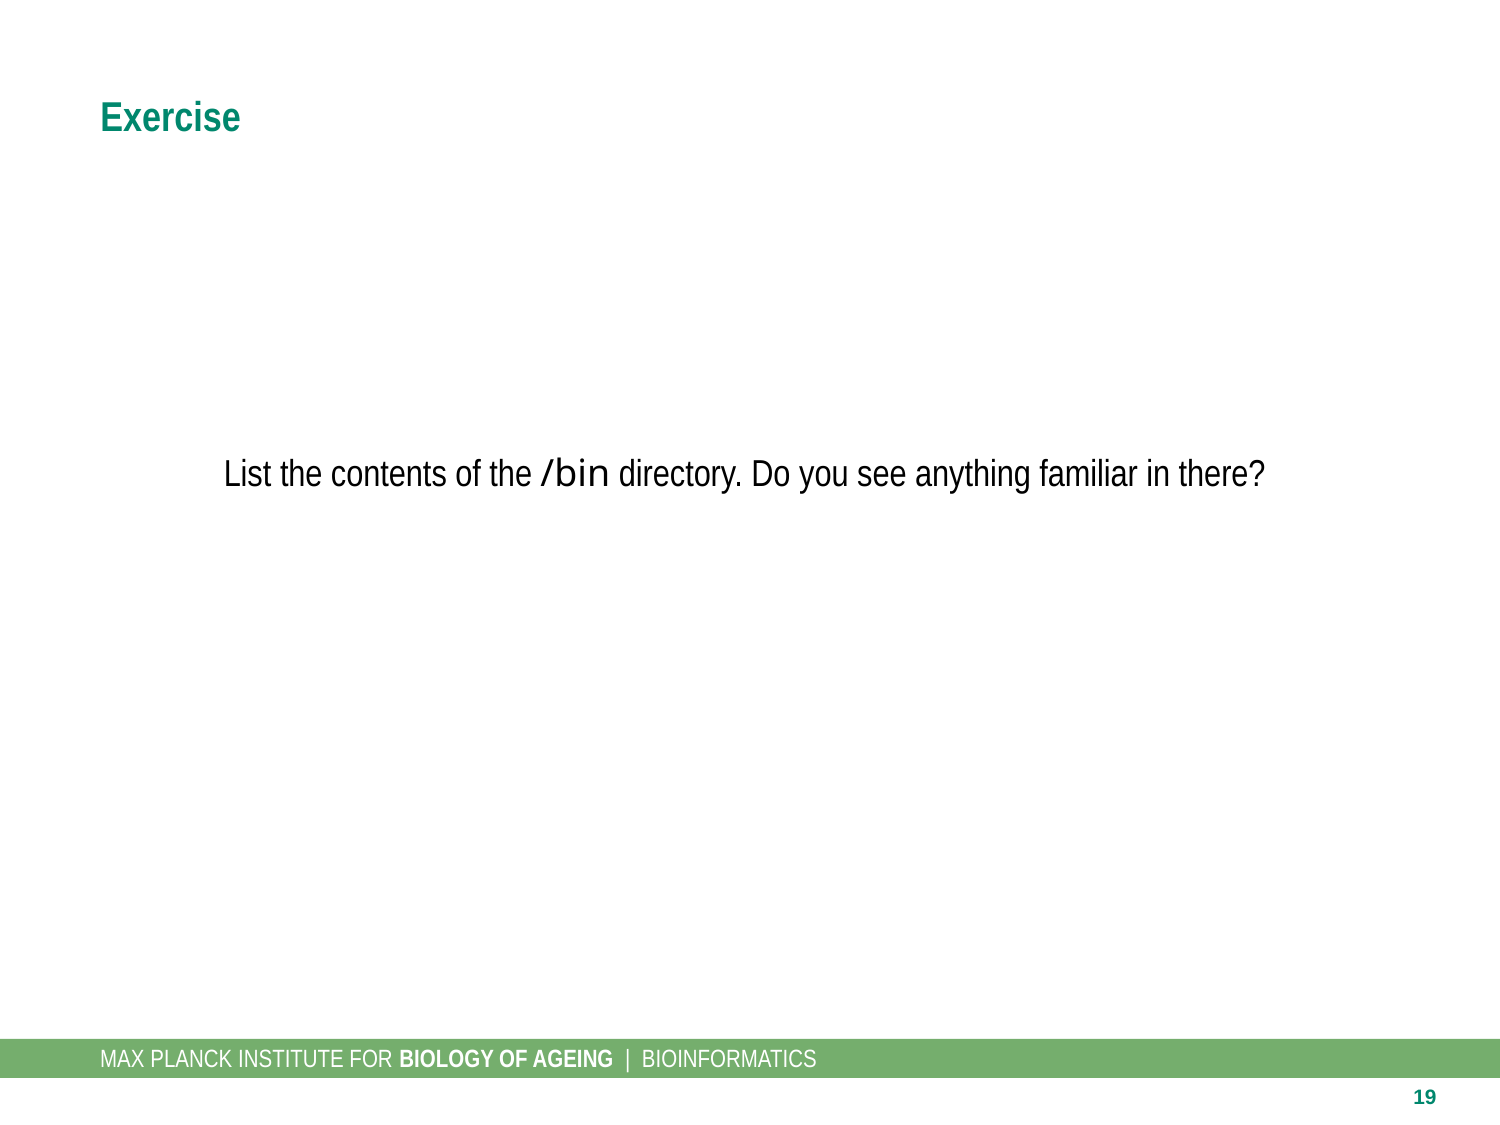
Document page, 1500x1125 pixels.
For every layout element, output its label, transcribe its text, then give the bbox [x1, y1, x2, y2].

list List the contents of the /bin directory. Do you see anything familiar in there? [89, 432, 1415, 563]
title Exercise [100, 45, 1317, 185]
slide_number 19 [1371, 1076, 1478, 1118]
